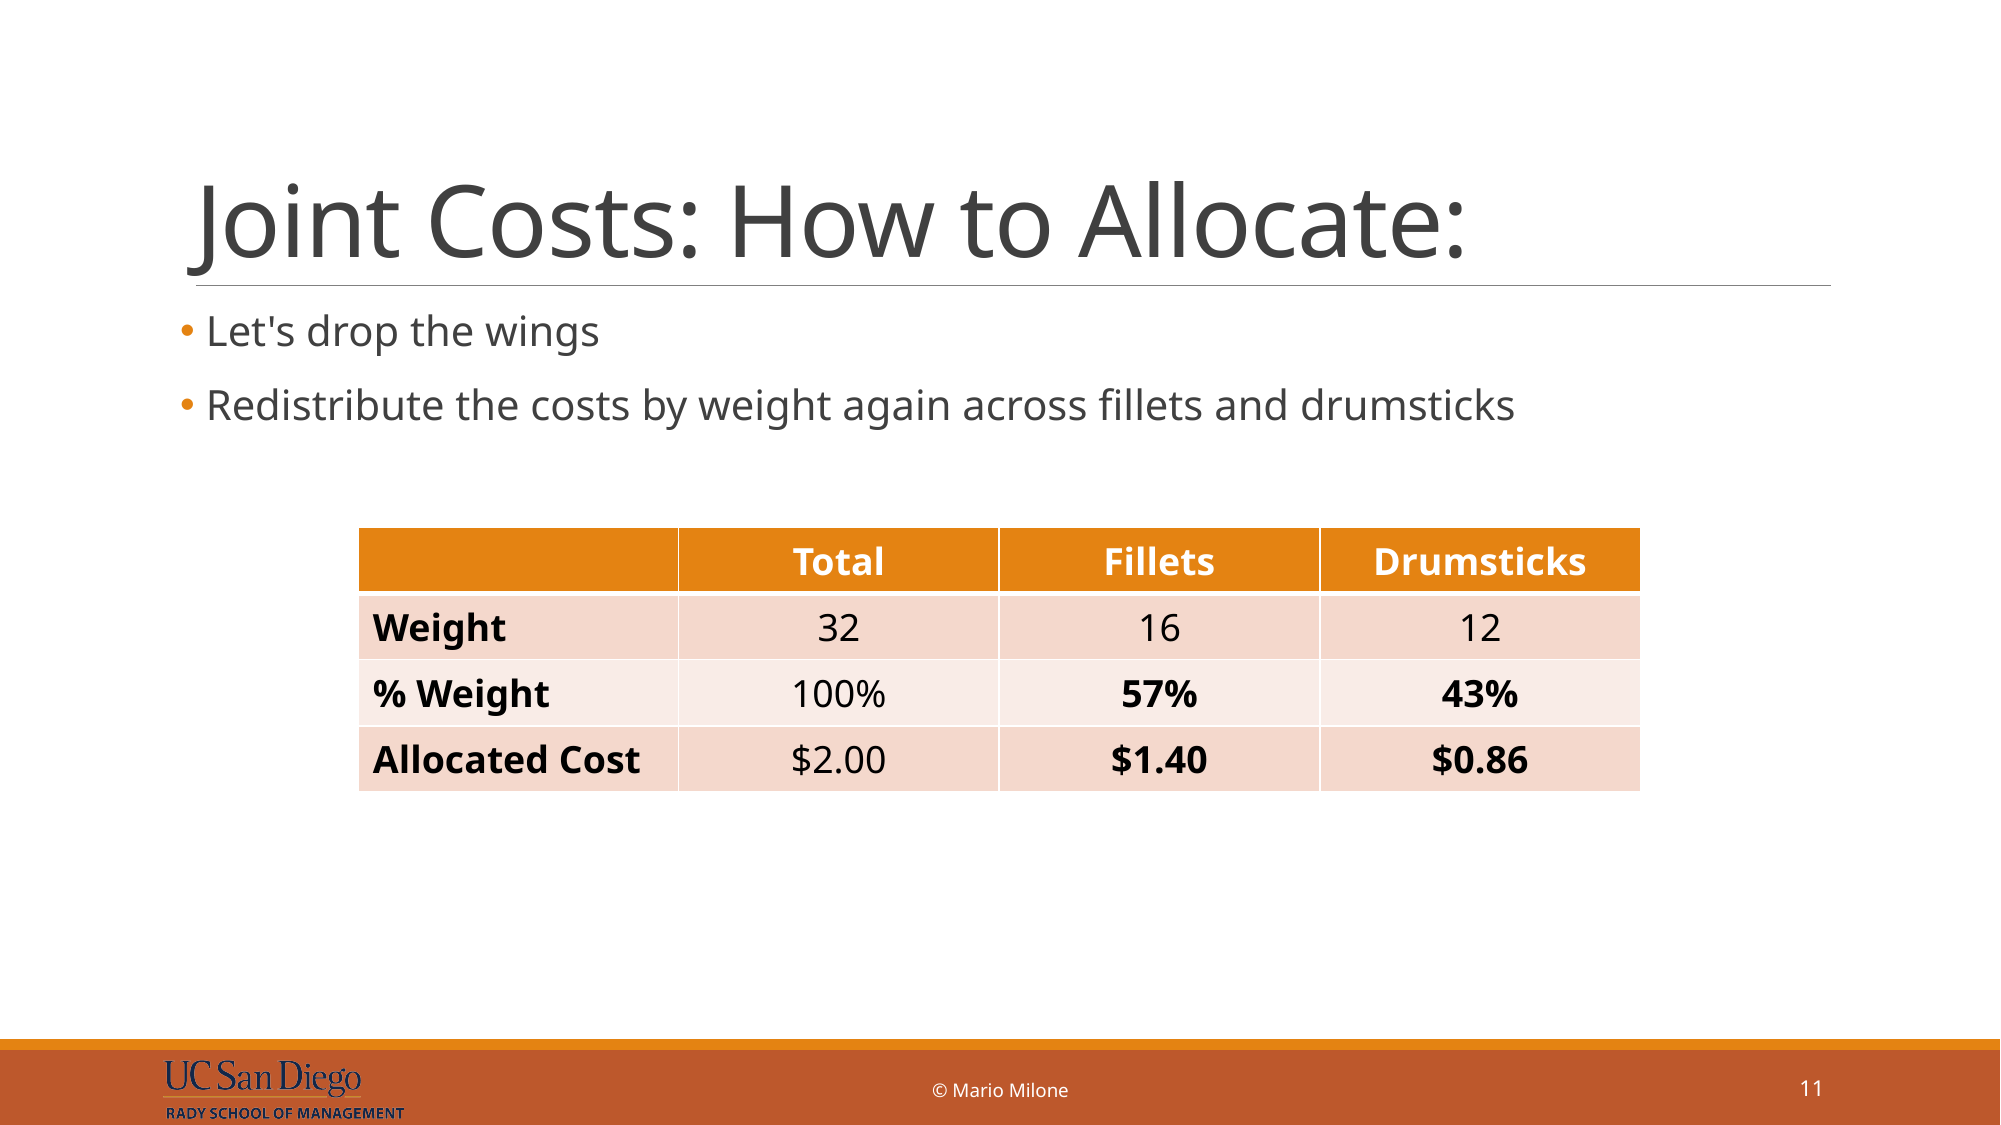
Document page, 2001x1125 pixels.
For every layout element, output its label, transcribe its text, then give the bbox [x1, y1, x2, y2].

list Let's drop the wings Redistribute the costs by weight again across fillets and drumsticks [180, 302, 1830, 963]
table_header Total [679, 528, 998, 591]
table_cell 32 [679, 596, 998, 659]
footer © Mario Milone [604, 1059, 1396, 1120]
table_cell Weight [359, 596, 678, 659]
table_cell 57% [1000, 660, 1319, 725]
table_cell $1.40 [1000, 727, 1319, 791]
table_cell Allocated Cost [359, 727, 678, 791]
table_cell 16 [1000, 596, 1319, 659]
picture [160, 1056, 407, 1123]
table_cell % Weight [359, 660, 678, 725]
table_cell 12 [1321, 596, 1640, 659]
title Joint Costs: How to Allocate: [180, 47, 1830, 285]
slide_number 11 [1624, 1059, 1840, 1120]
table_cell 43% [1321, 660, 1640, 725]
table_cell $0.86 [1321, 727, 1640, 791]
table_header Drumsticks [1321, 528, 1640, 591]
table_cell $2.00 [679, 727, 998, 791]
table_header Fillets [1000, 528, 1319, 591]
table_cell 100% [679, 660, 998, 725]
table_header [359, 528, 678, 591]
